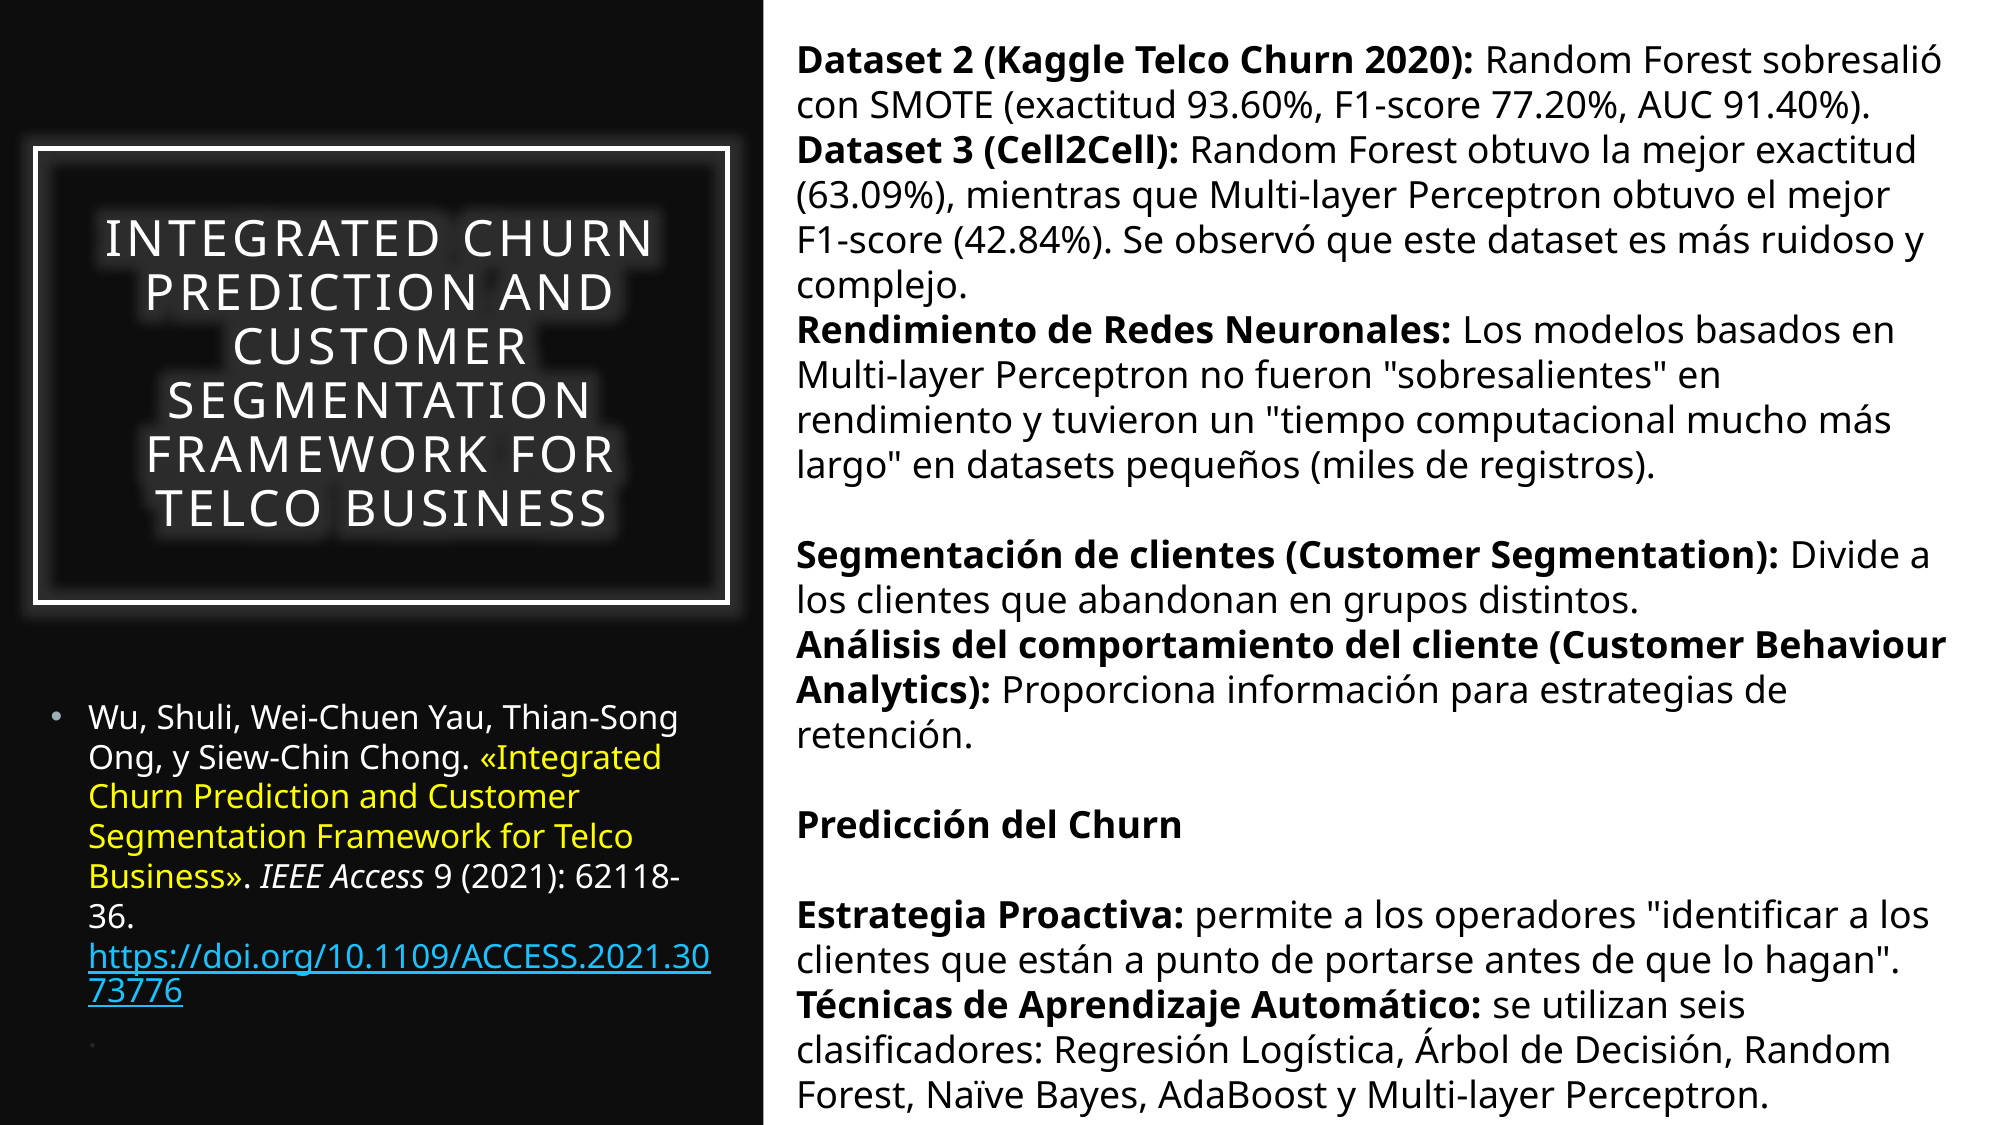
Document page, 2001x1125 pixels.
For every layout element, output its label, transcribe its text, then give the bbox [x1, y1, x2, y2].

text_box Dataset 2 (Kaggle Telco Churn 2020): Random Forest sobresalió con SMOTE (exactitud 93.60%, F1-score 77.20%, AUC 91.40%). Dataset 3 (Cell2Cell): Random Forest obtuvo la mejor exactitud (63.09%), mientras que Multi-layer Perceptron obtuvo el mejor F1-score (42.84%). Se observó que este dataset es más ruidoso y complejo. Rendimiento de Redes Neuronales: Los modelos basados en Multi-layer Perceptron no fueron "sobresalientes" en rendimiento y tuvieron un "tiempo computacional mucho más largo" en datasets pequeños (miles de registros). Segmentación de clientes (Customer Segmentation): Divide a los clientes que abandonan en grupos distintos. Análisis del comportamiento del cliente (Customer Behaviour Analytics): Proporciona información para estrategias de retención. Predicción del Churn Estrategia Proactiva: permite a los operadores "identificar a los clientes que están a punto de portarse antes de que lo hagan". Técnicas de Aprendizaje Automático: se utilizan seis clasificadores: Regresión Logística, Árbol de Decisión, Random Forest, Naïve Bayes, AdaBoost y Multi-layer Perceptron. [781, 29, 1965, 1125]
text_box [21, 134, 744, 619]
text_box [764, 0, 2000, 1125]
text_box [0, 0, 764, 1125]
text_box Integrated Churn Prediction and Customer Segmentation Framework for Telco Business [35, 148, 728, 603]
text_box Wu, Shuli, Wei-Chuen Yau, Thian-Song Ong, y Siew-Chin Chong. «Integrated Churn Prediction and Customer Segmentation Framework for Telco Business». IEEE Access 9 (2021): 62118-36. https://doi.org/10.1109/ACCESS.2021.3073776. [35, 688, 728, 997]
